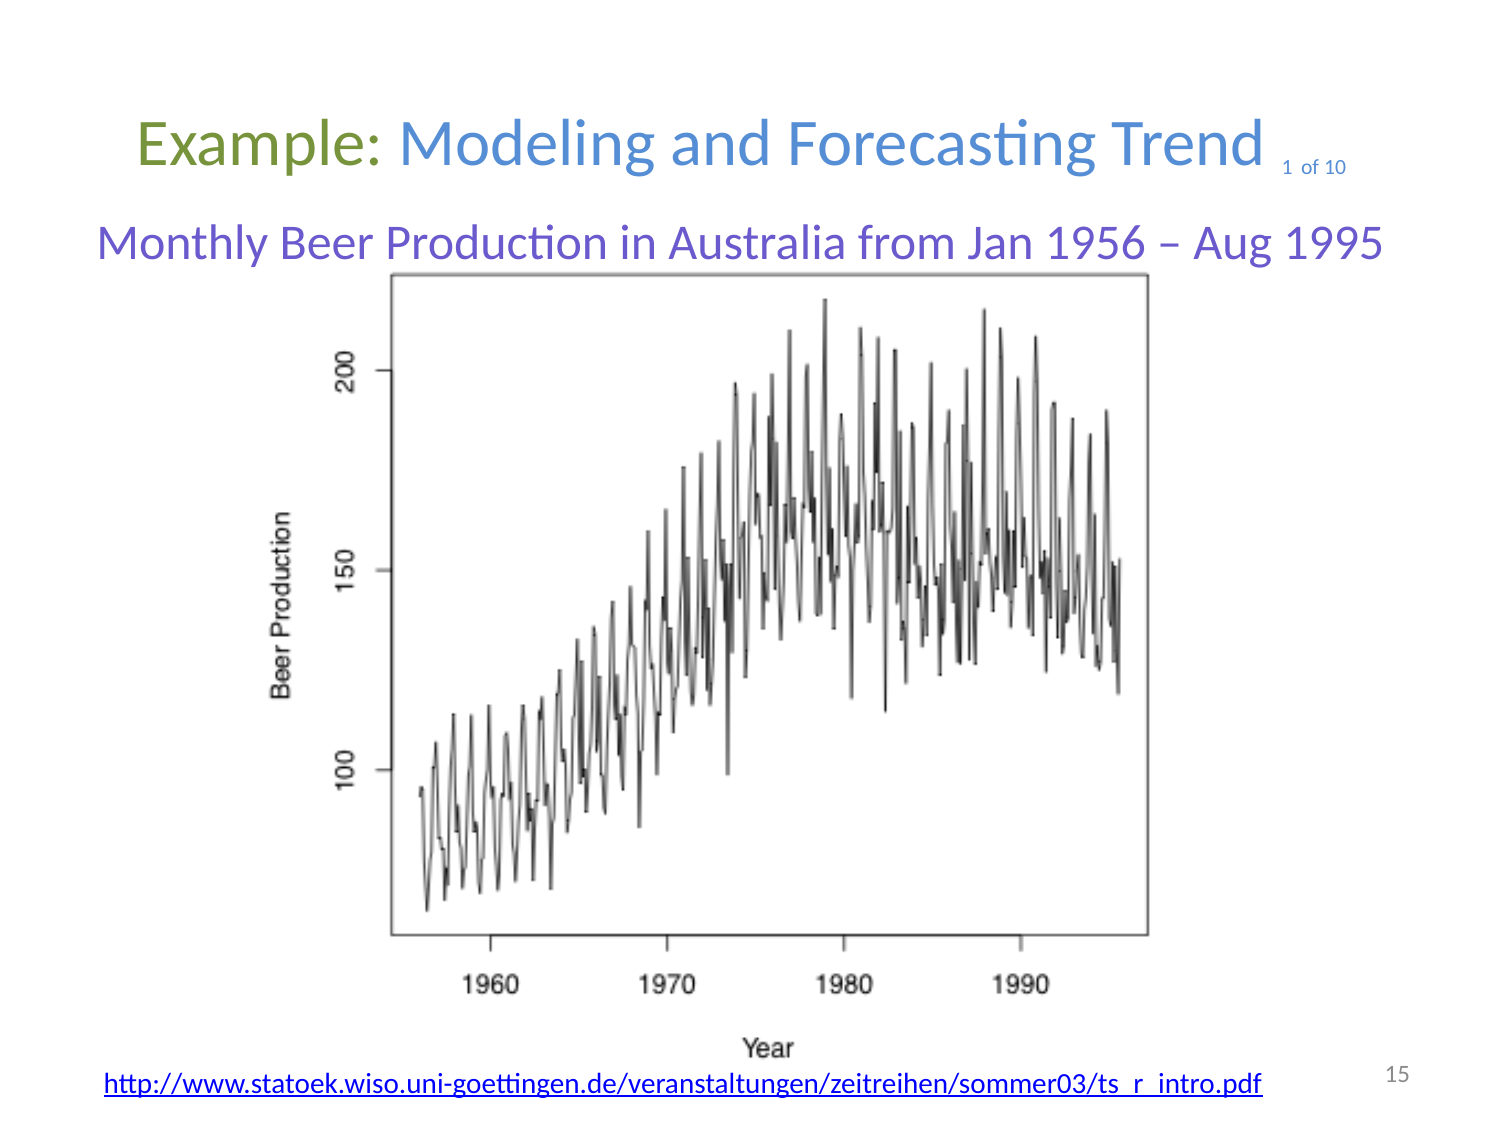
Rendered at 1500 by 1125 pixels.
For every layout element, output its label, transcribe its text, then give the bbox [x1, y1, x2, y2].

picture [230, 232, 1193, 1089]
title Example: Modeling and Forecasting Trend 1 of 10 [75, 45, 1425, 233]
slide_number 15 [1197, 1042, 1425, 1103]
text_box http://www.statoek.wiso.uni-goettingen.de/veranstaltungen/zeitreihen/sommer03/ts_r_intro.pdf [88, 1056, 1374, 1107]
text_box Monthly Beer Production in Australia from Jan 1956 – Aug 1995 [81, 201, 1412, 277]
